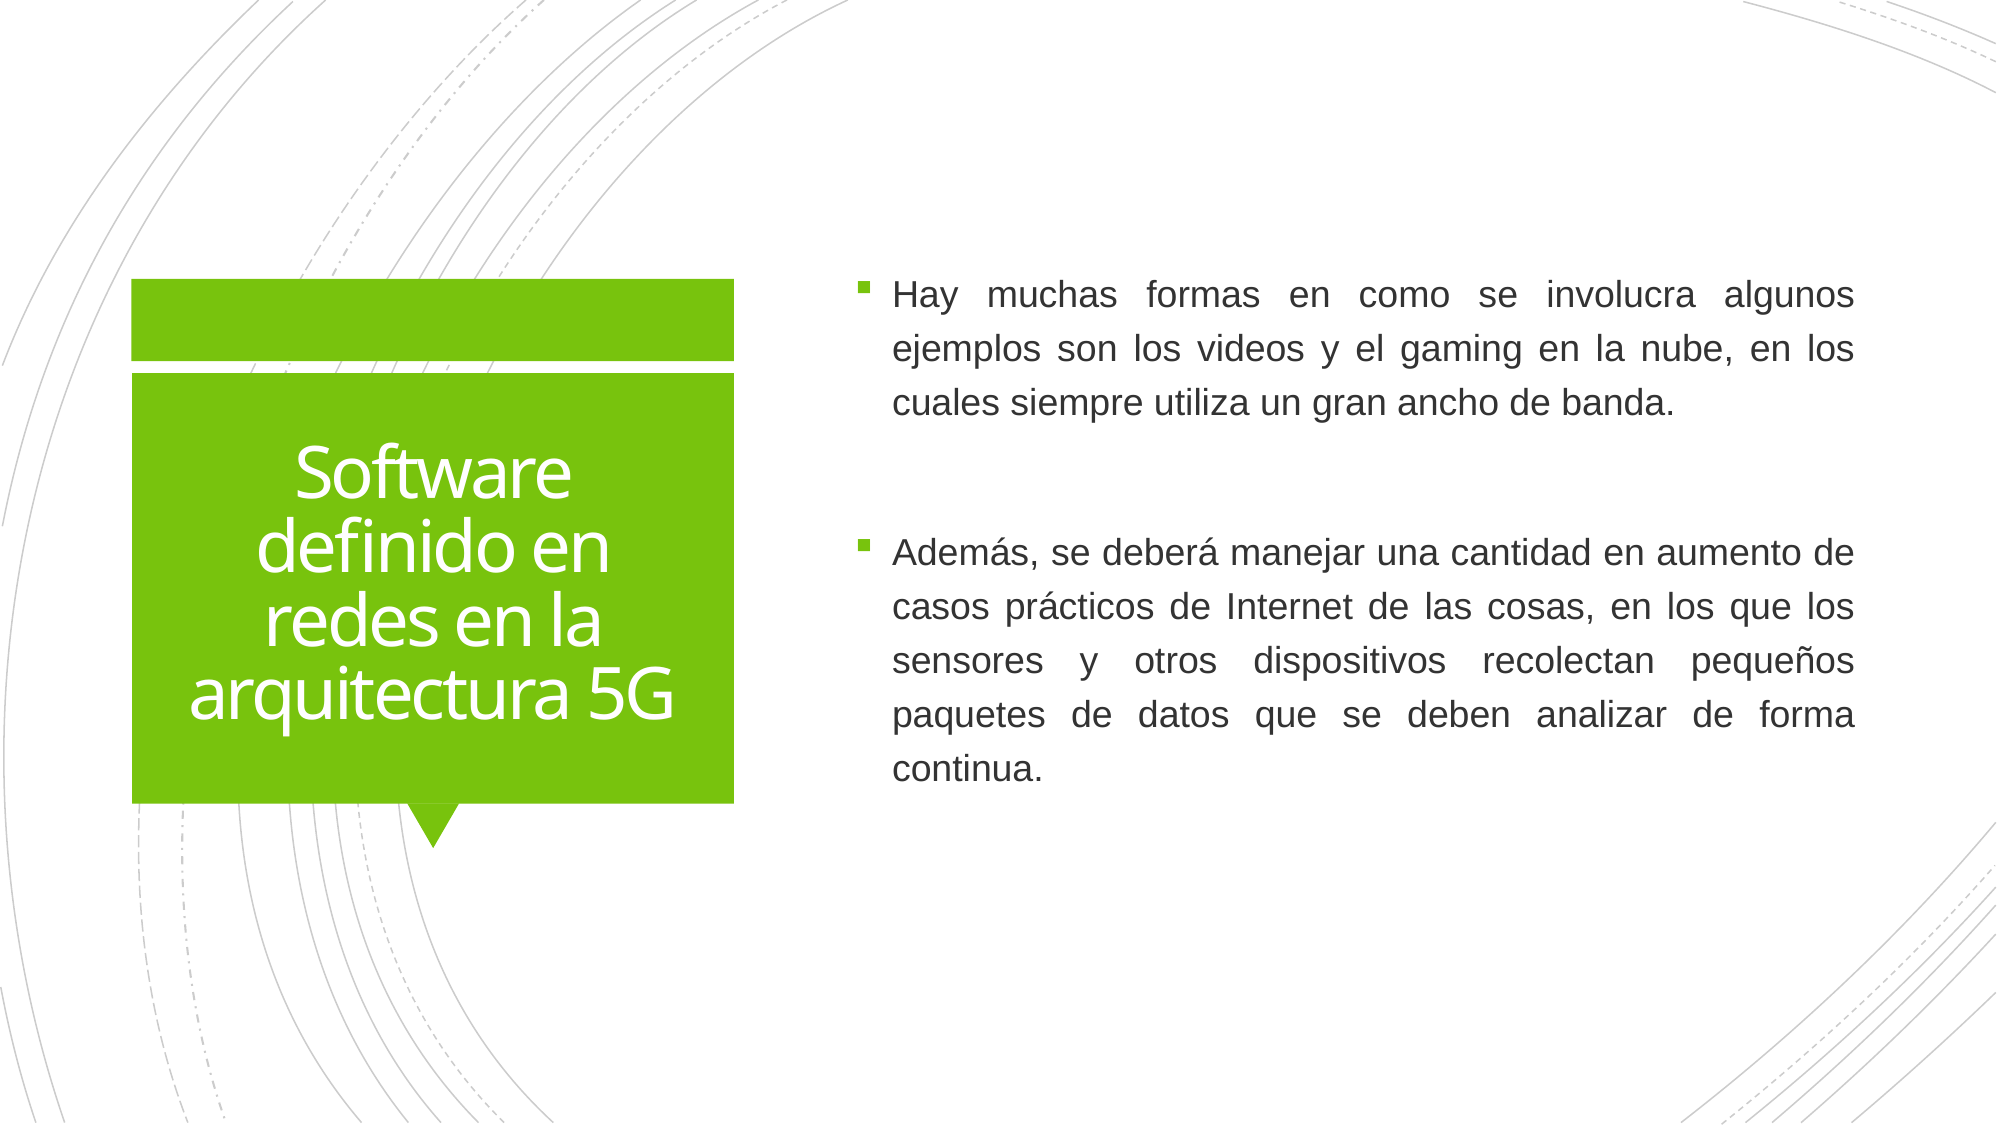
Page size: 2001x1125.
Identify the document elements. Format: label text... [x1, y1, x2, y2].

list Hay muchas formas en como se involucra algunos ejemplos son los videos y el gaming en la nube, en los cuales siempre utiliza un gran ancho de banda. Además, se deberá manejar una cantidad en aumento de casos prácticos de Internet de las cosas, en los que los sensores y otros dispositivos recolectan pequeños paquetes de datos que se deben analizar de forma continua. [839, 131, 1871, 993]
title Software definido en redes en la arquitectura 5G [145, 385, 720, 789]
